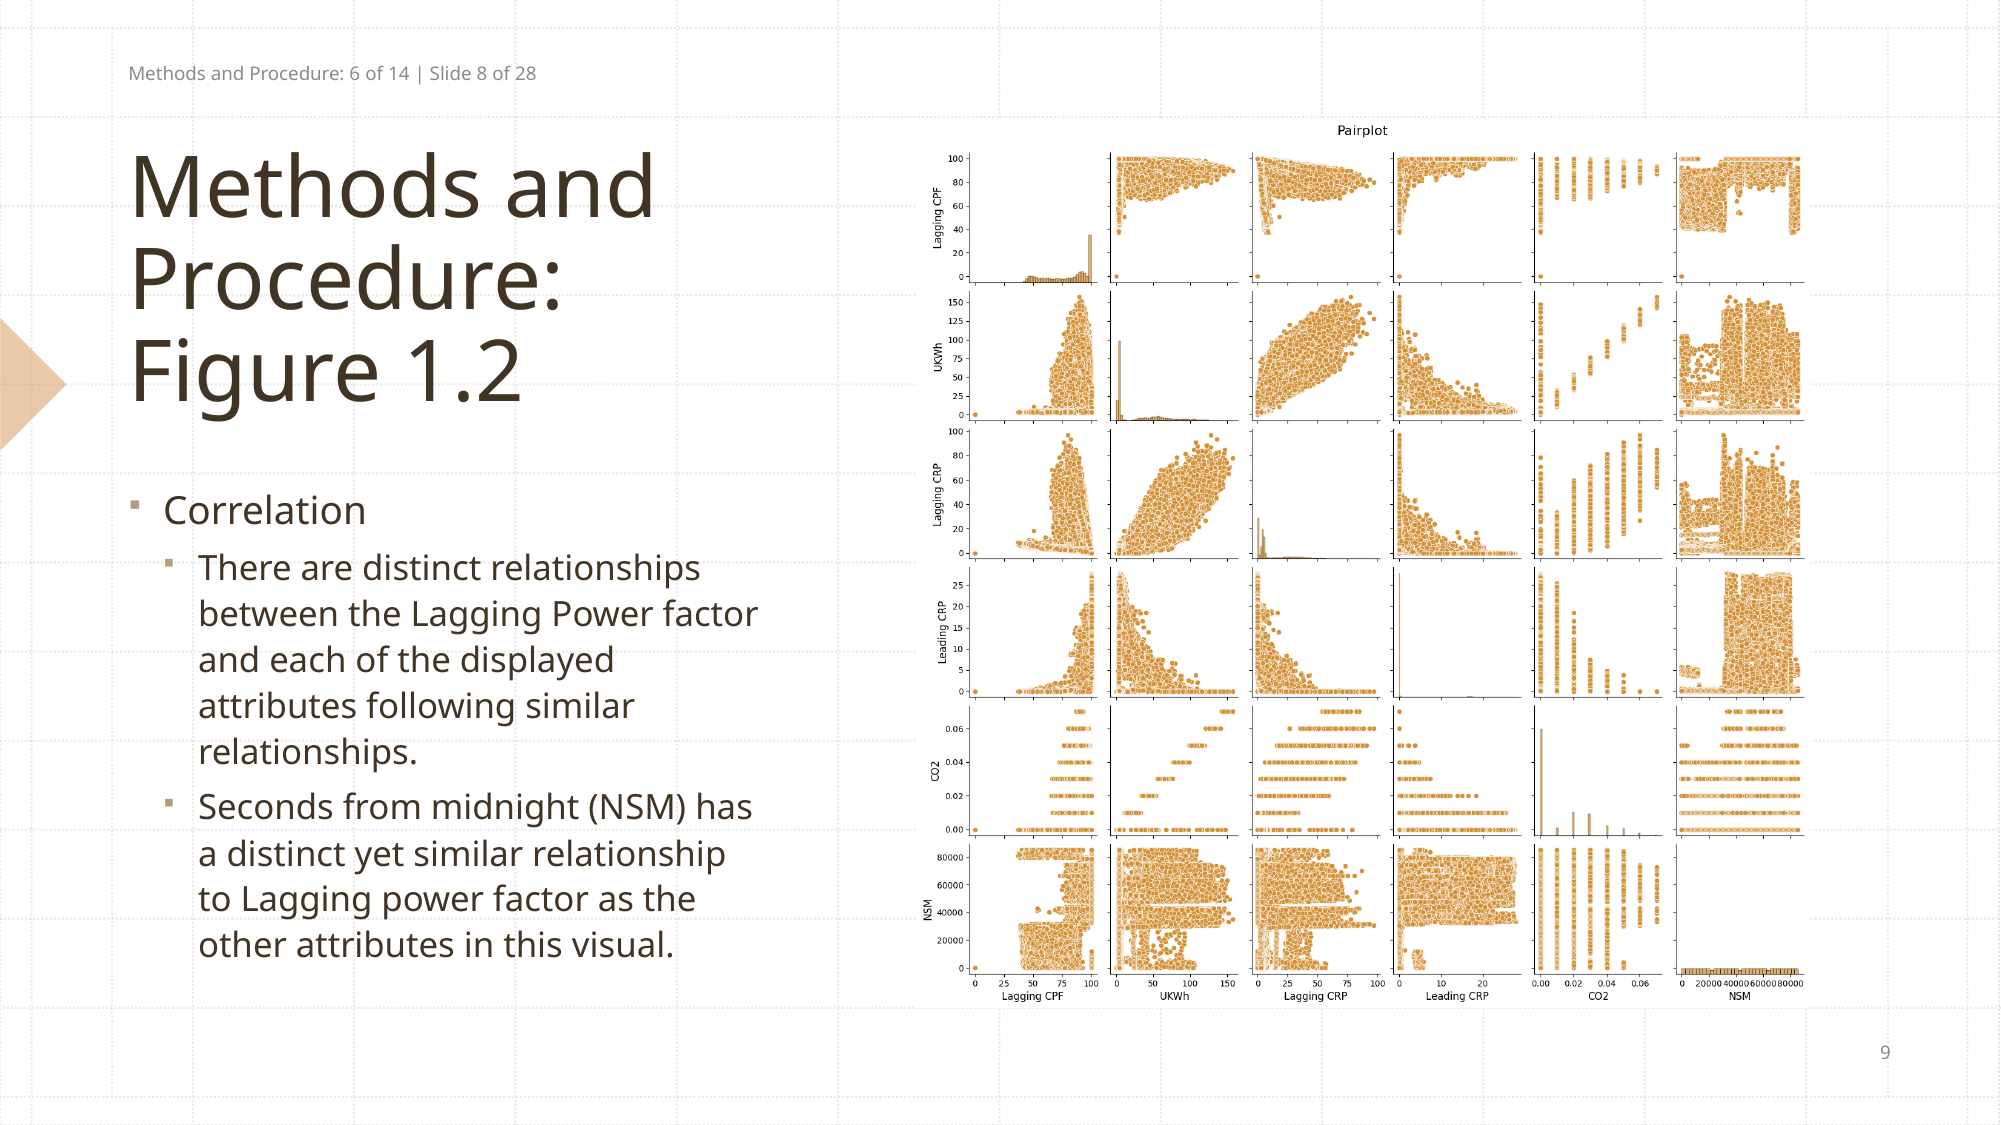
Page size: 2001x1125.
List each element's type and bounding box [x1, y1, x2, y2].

text_box [0, 0, 2000, 1125]
picture [916, 119, 1810, 1008]
